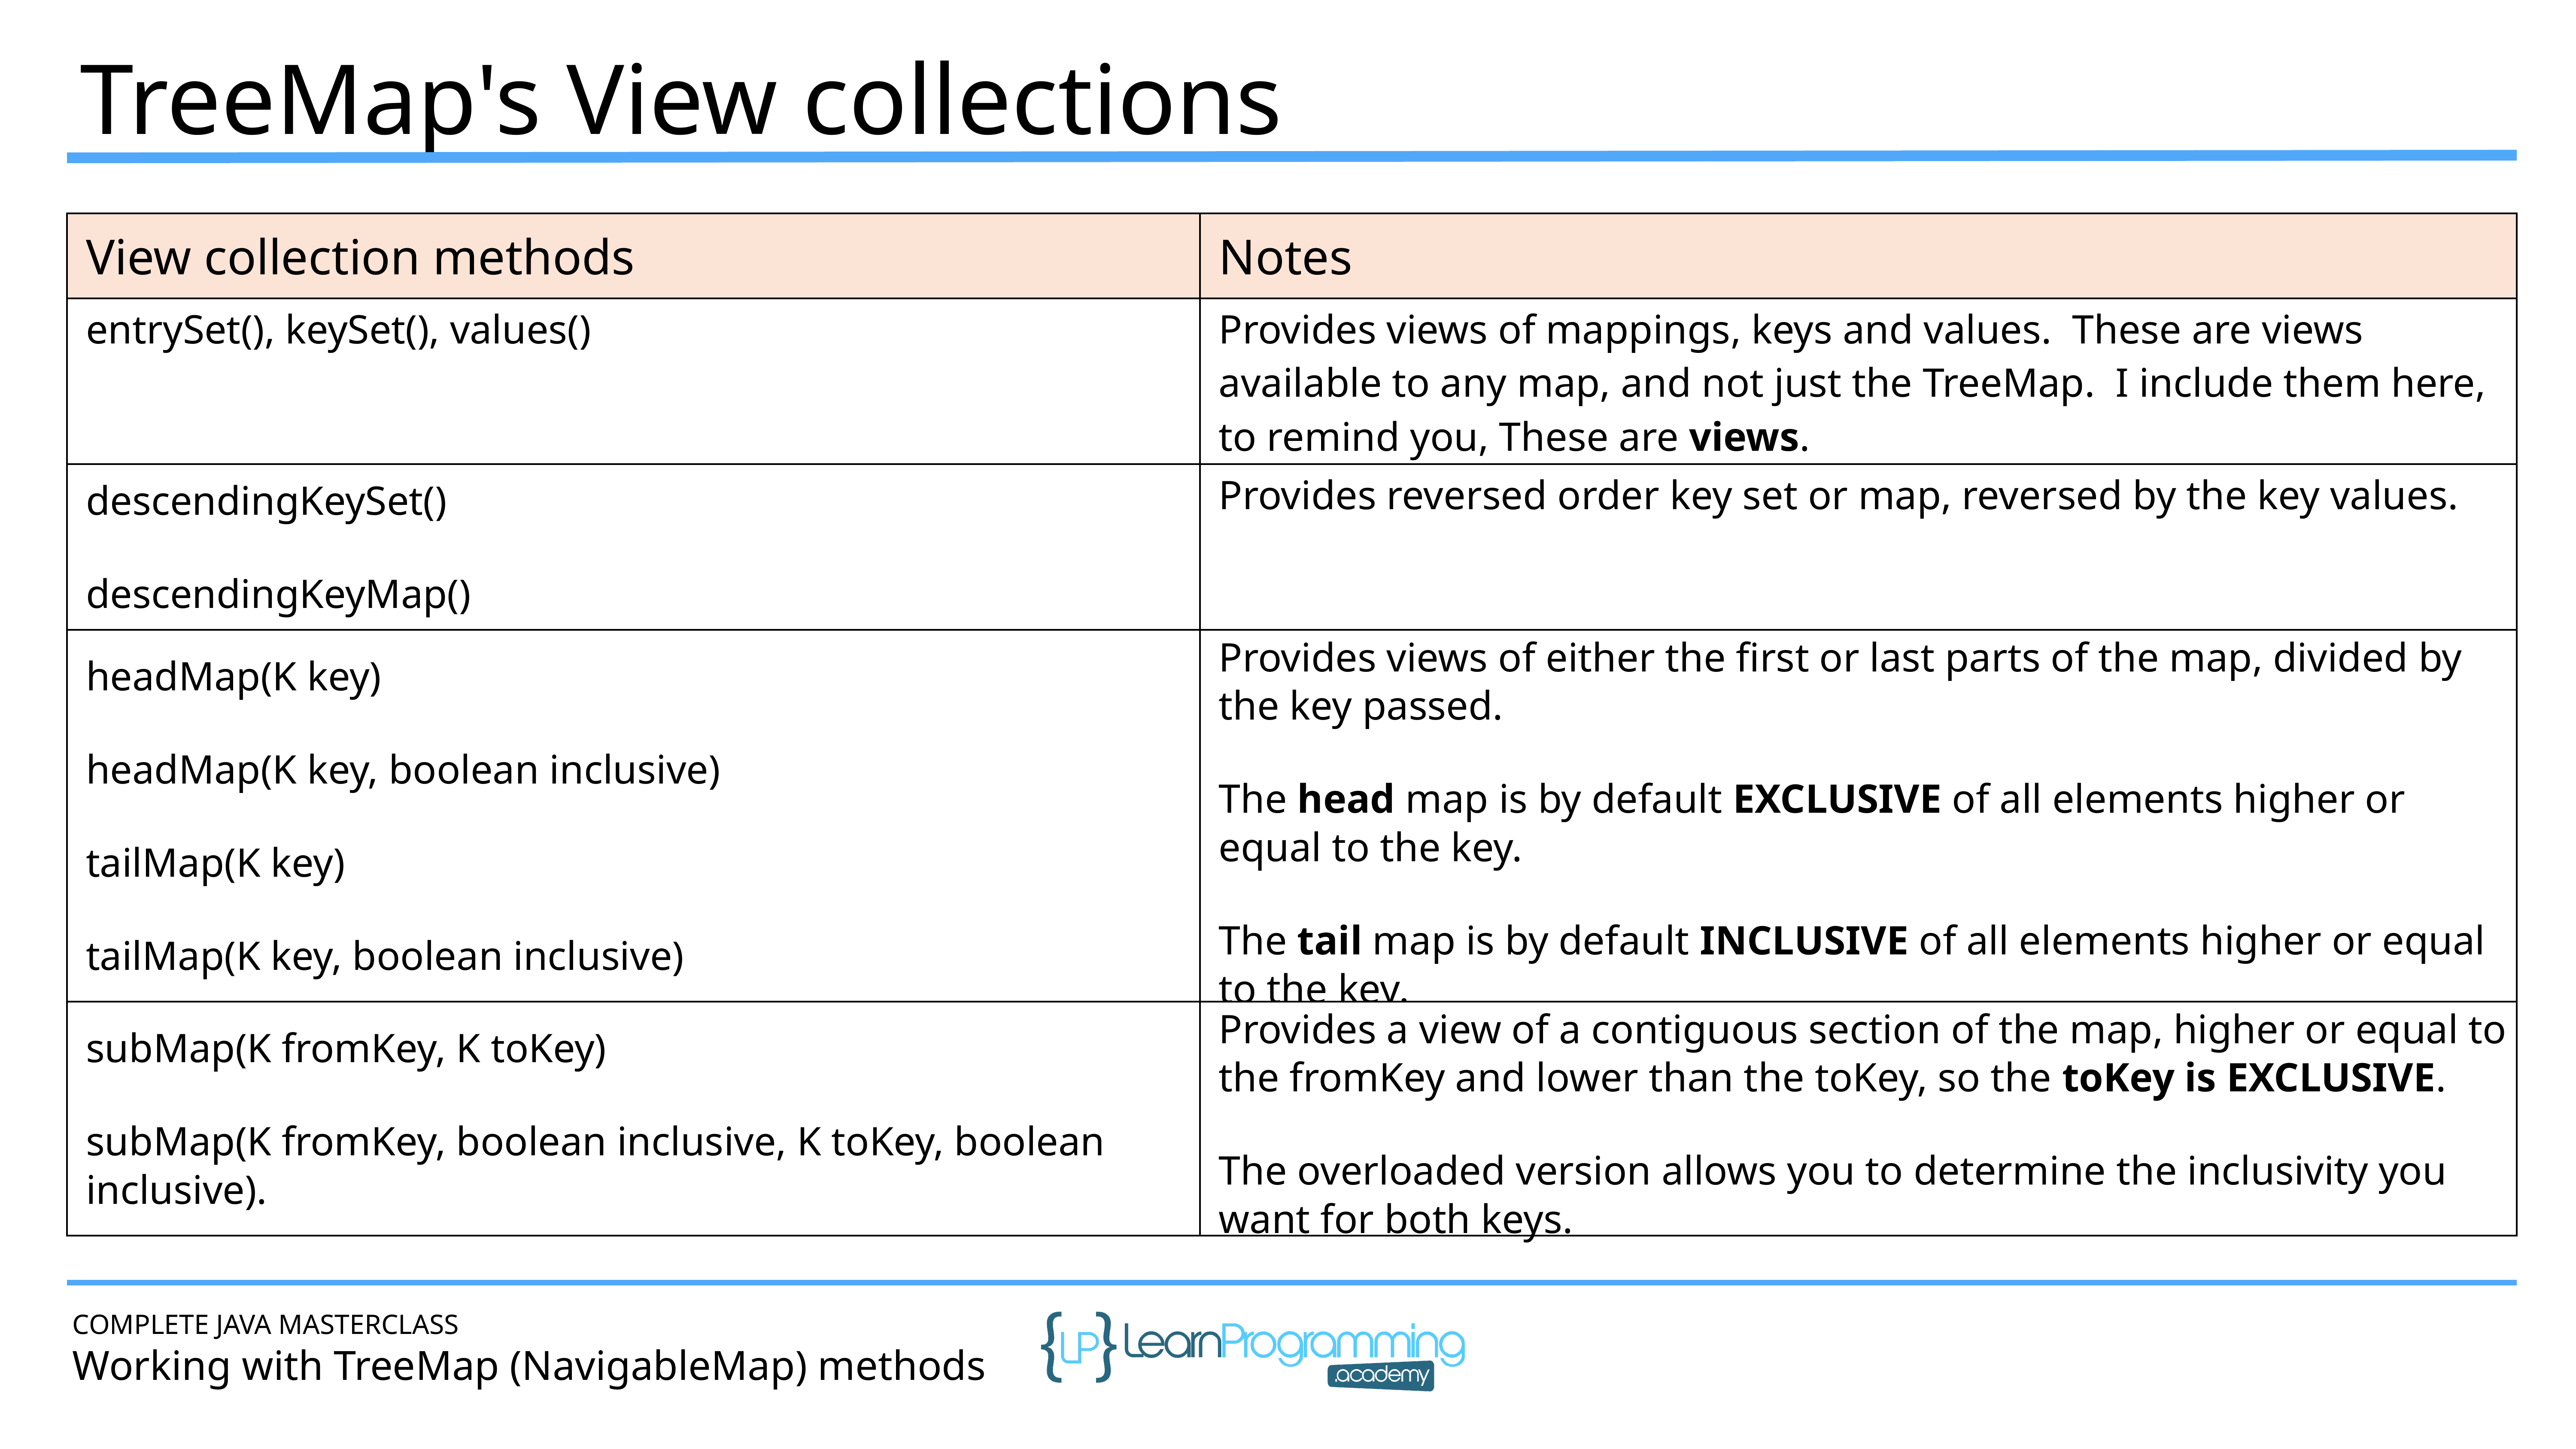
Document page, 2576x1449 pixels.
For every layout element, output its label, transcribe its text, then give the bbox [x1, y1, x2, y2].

table_cell subMap(K fromKey, K toKey) subMap(K fromKey, boolean inclusive, K toKey, boolean inclusive). [68, 1002, 1199, 1235]
table_cell entrySet(), keySet(), values() [68, 299, 1199, 463]
table_cell headMap(K key) headMap(K key, boolean inclusive) tailMap(K key) tailMap(K key, boolean inclusive) [68, 631, 1199, 1001]
text_box TreeMap's View collections [74, 32, 1288, 159]
table_cell descendingKeySet() descendingKeyMap() [68, 465, 1199, 629]
table_header View collection methods [68, 214, 1199, 298]
table_cell Provides views of either the first or last parts of the map, divided by the key passed. The head map is by default EXCLUSIVE of all elements higher or equal to the key. The tail map is by default INCLUSIVE of all elements higher or equal to the key. [1201, 631, 2516, 1001]
table_cell Provides views of mappings, keys and values. These are views available to any map, and not just the TreeMap. I include them here, to remind you, These are views. [1201, 299, 2516, 463]
picture [1032, 1302, 1477, 1400]
table_header Notes [1201, 214, 2516, 298]
table_cell Provides a view of a contiguous section of the map, higher or equal to the fromKey and lower than the toKey, so the toKey is EXCLUSIVE. The overloaded version allows you to determine the inclusivity you want for both keys. [1201, 1002, 2516, 1235]
text_box COMPLETE JAVA MASTERCLASS Working with TreeMap (NavigableMap) methods [67, 1302, 1030, 1394]
table_cell Provides reversed order key set or map, reversed by the key values. [1201, 465, 2516, 629]
